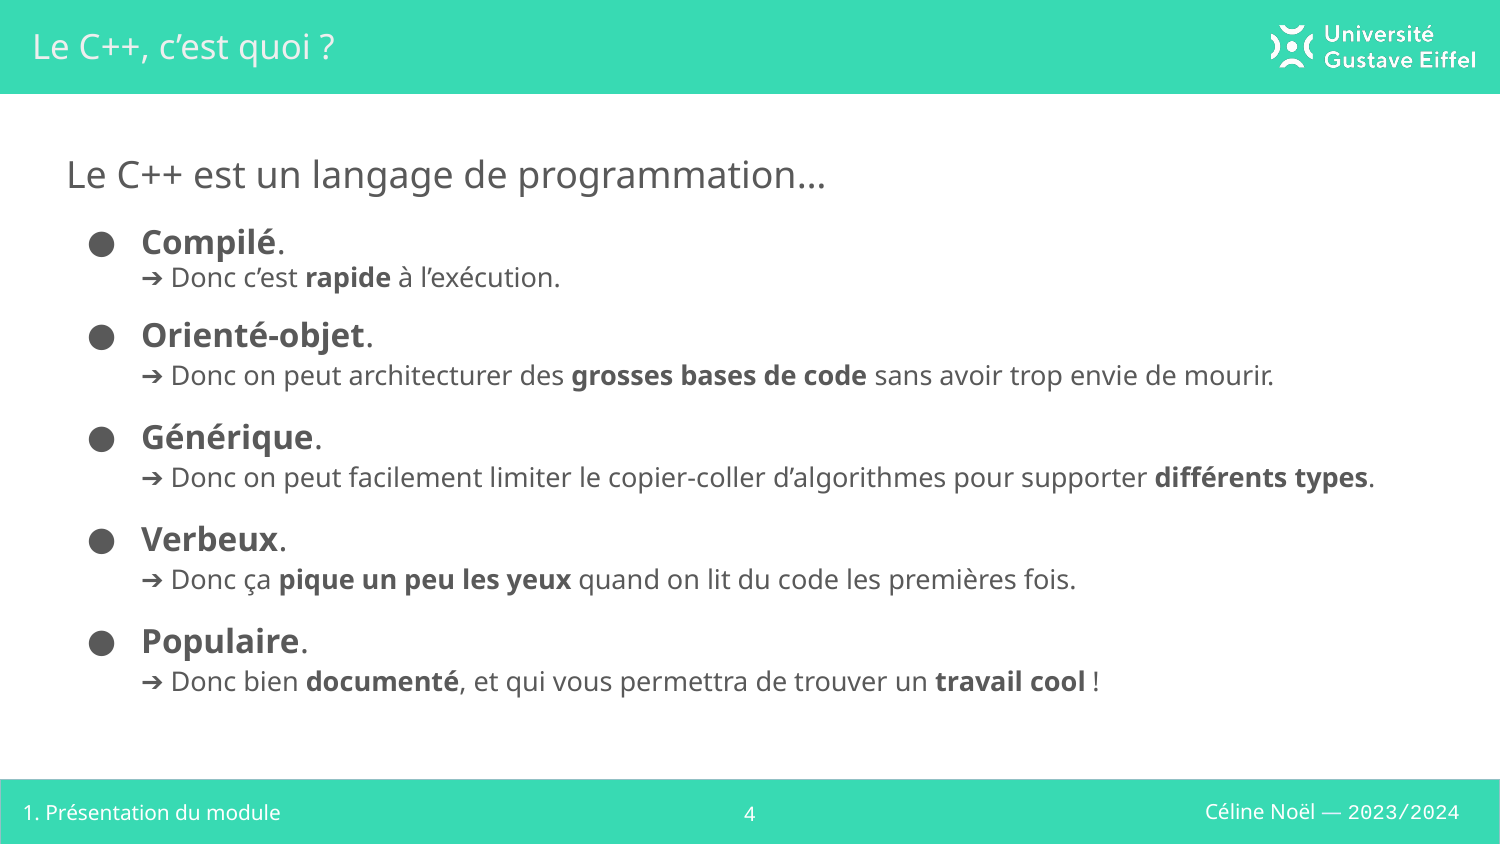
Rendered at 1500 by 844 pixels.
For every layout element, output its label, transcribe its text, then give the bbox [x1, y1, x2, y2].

title 1. Présentation du module [7, 779, 689, 844]
slide_number ‹#› [705, 785, 795, 840]
picture [1440, 25, 1475, 68]
list Le C++ est un langage de programmation… Compilé. ➔ Donc c’est rapide à l’exécution. Orienté-objet. ➔ Donc on peut architecturer des grosses bases de code sans avoir trop envie de mourir. Générique. ➔ Donc on peut facilement limiter le copier-coller d’algorithmes pour supporter différents types. Verbeux. ➔ Donc ça pique un peu les yeux quand on lit du code les premières fois. Populaire. ➔ Donc bien documenté, et qui vous permettra de trouver un travail cool ! [51, 129, 1449, 750]
title Le C++, c’est quoi ? [17, 9, 1440, 82]
